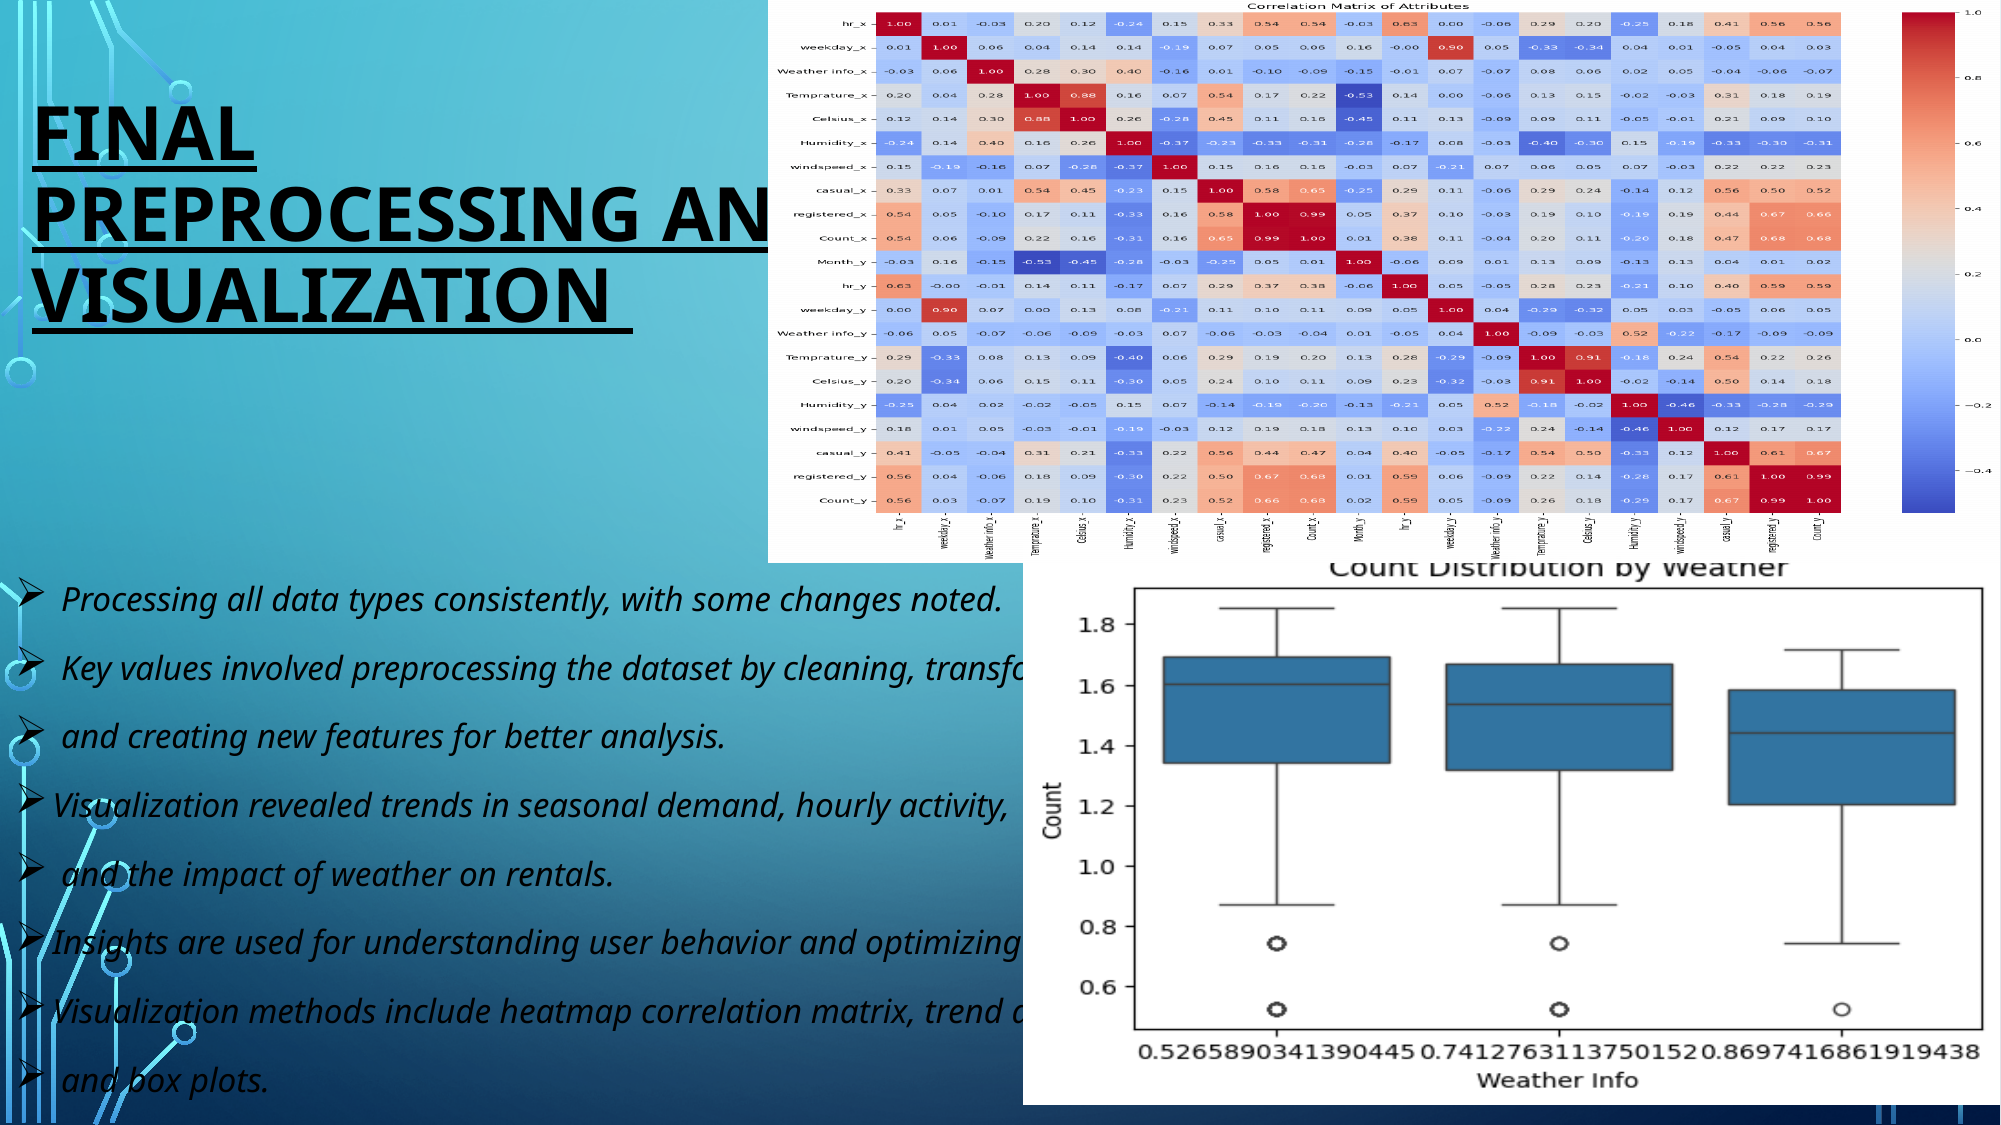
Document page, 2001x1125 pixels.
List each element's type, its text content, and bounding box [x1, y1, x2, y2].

list Processing all data types consistently, with some changes noted. Key values involved preprocessing the dataset by cleaning, transforming, and creating new features for better analysis. Visualization revealed trends in seasonal demand, hourly activity, and the impact of weather on rentals. Insights are used for understanding user behavior and optimizing resources. Visualization methods include heatmap correlation matrix, trend analysis, and box plots. [0, 562, 1813, 1125]
picture [767, 0, 2000, 1106]
title Final preprocessing and visualization [16, 0, 767, 462]
